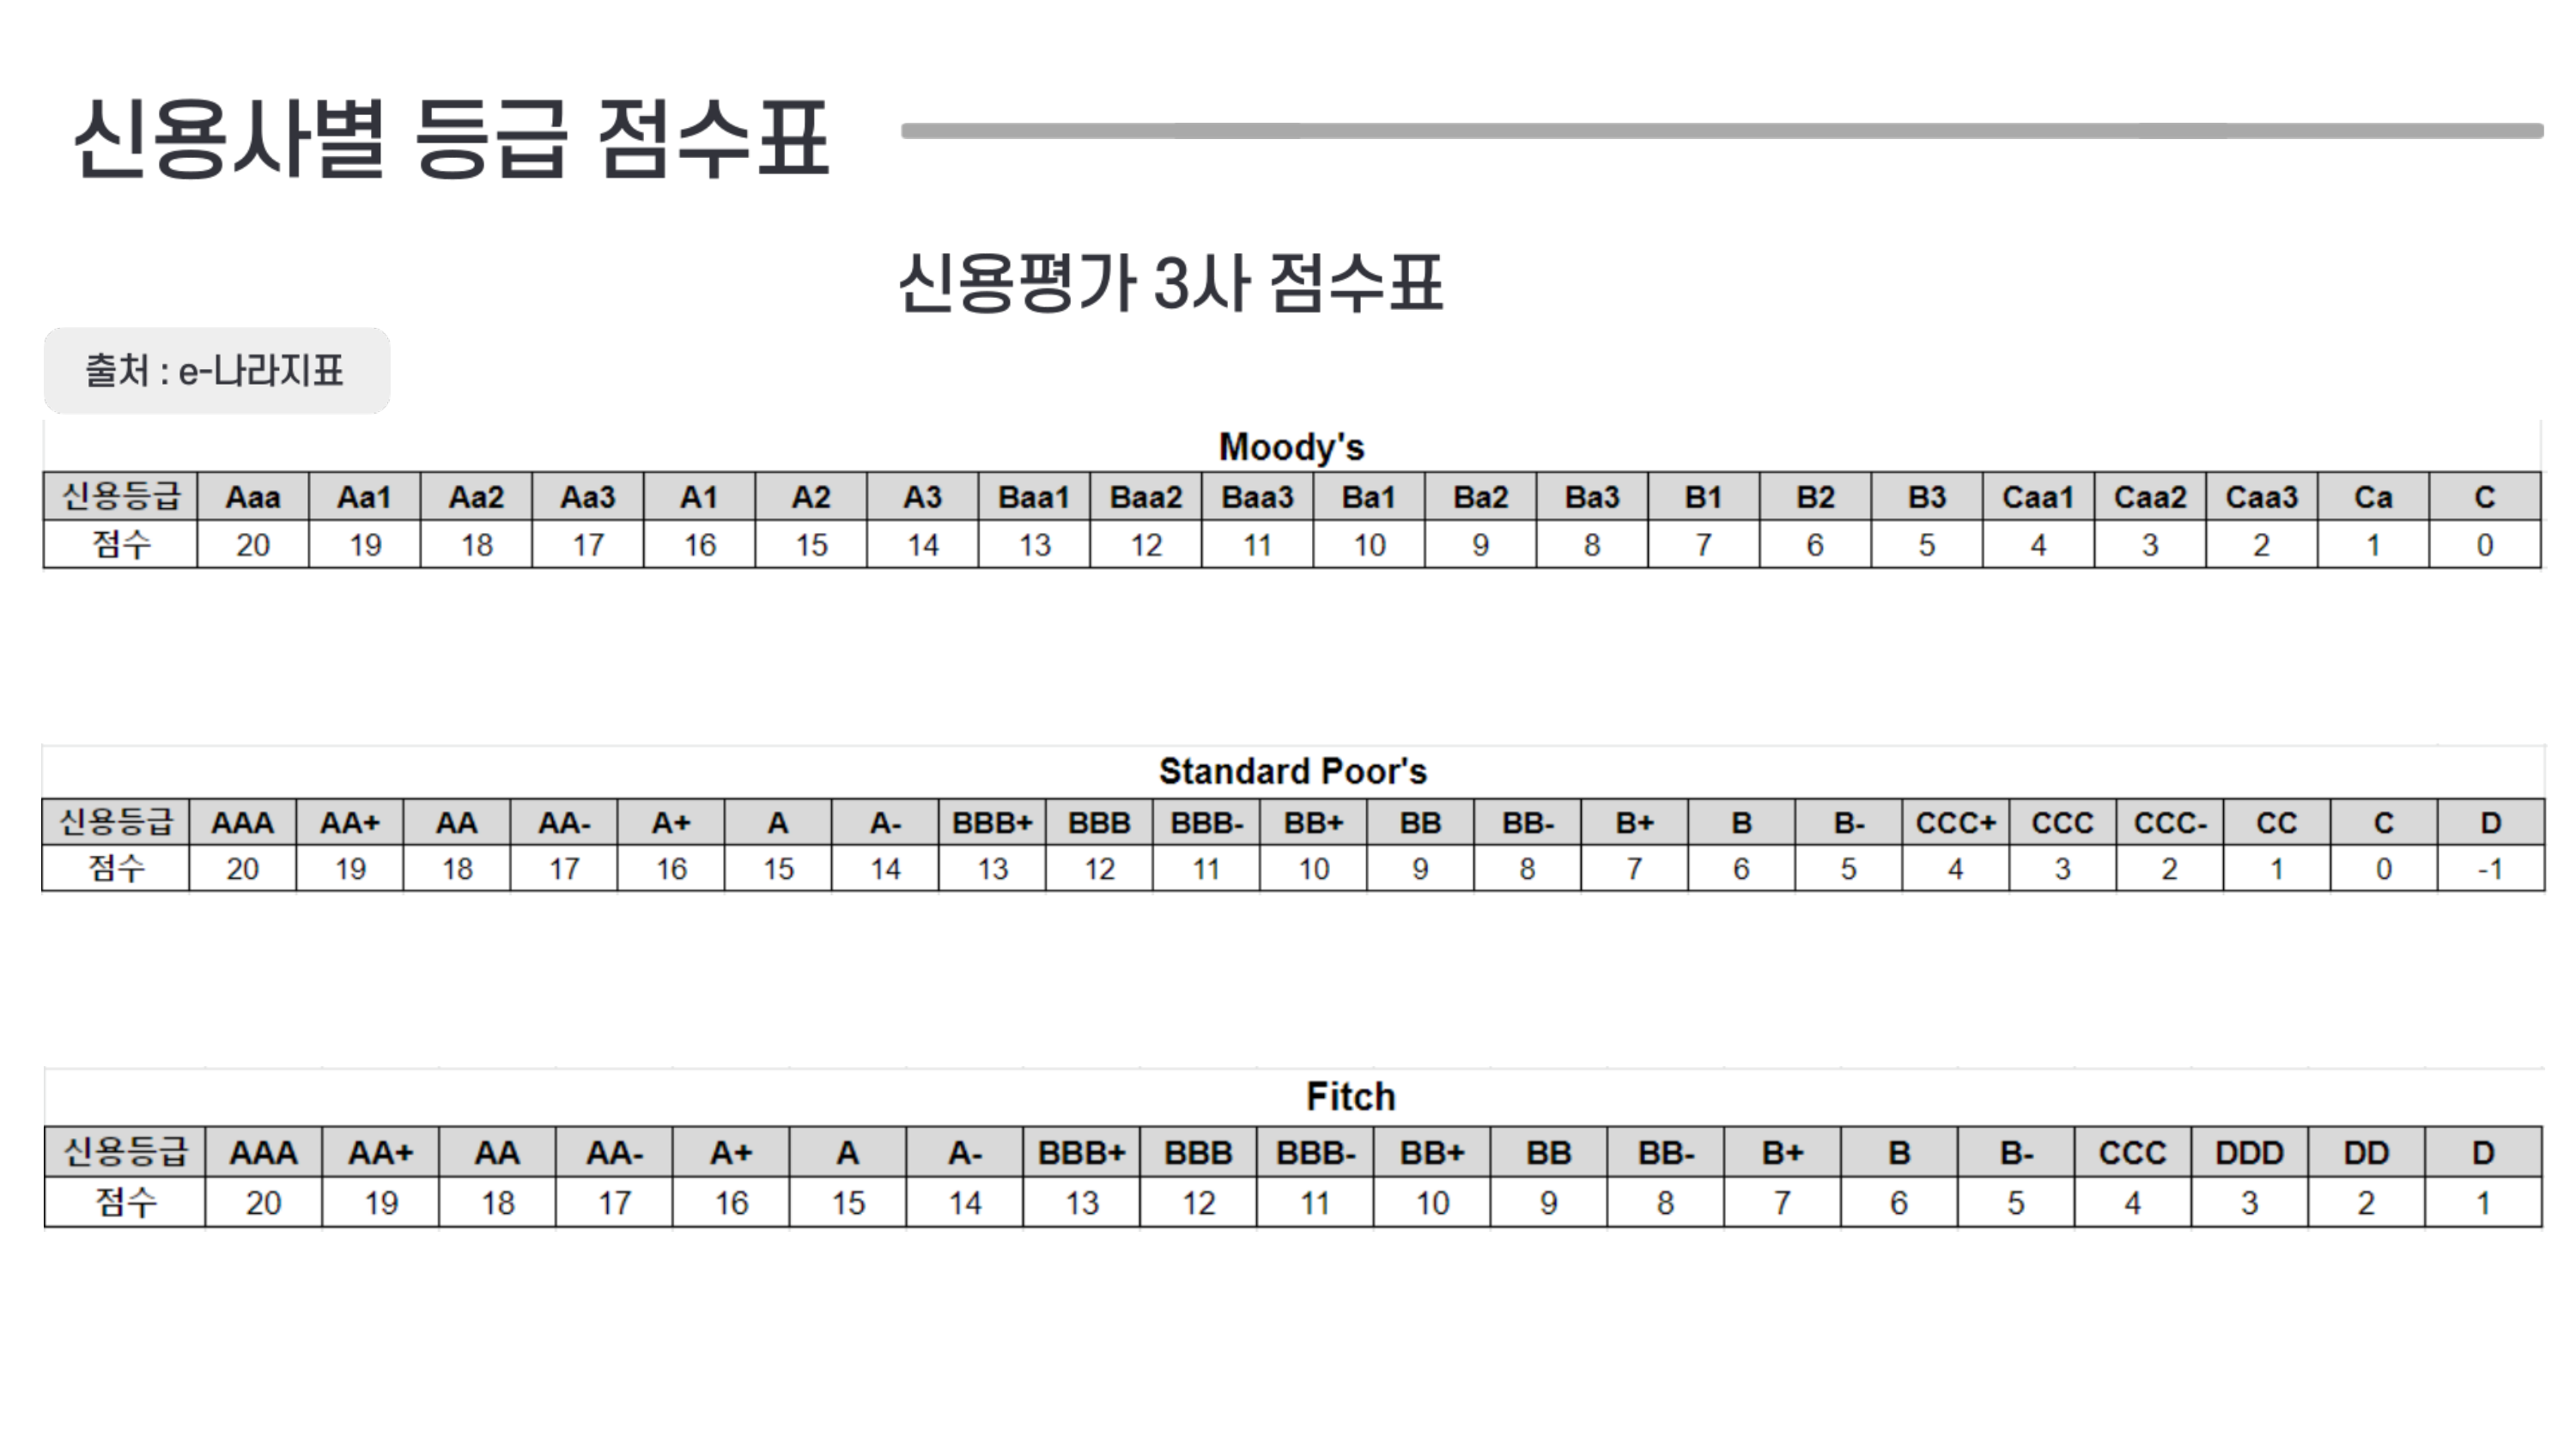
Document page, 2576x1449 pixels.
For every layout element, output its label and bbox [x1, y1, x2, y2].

picture [35, 340, 361, 413]
text_box [43, 327, 391, 415]
picture [27, 65, 869, 220]
picture [453, 227, 1473, 343]
text_box [40, 743, 2549, 895]
text_box [899, 123, 2547, 139]
text_box [40, 420, 2549, 573]
text_box [44, 1066, 2545, 1232]
